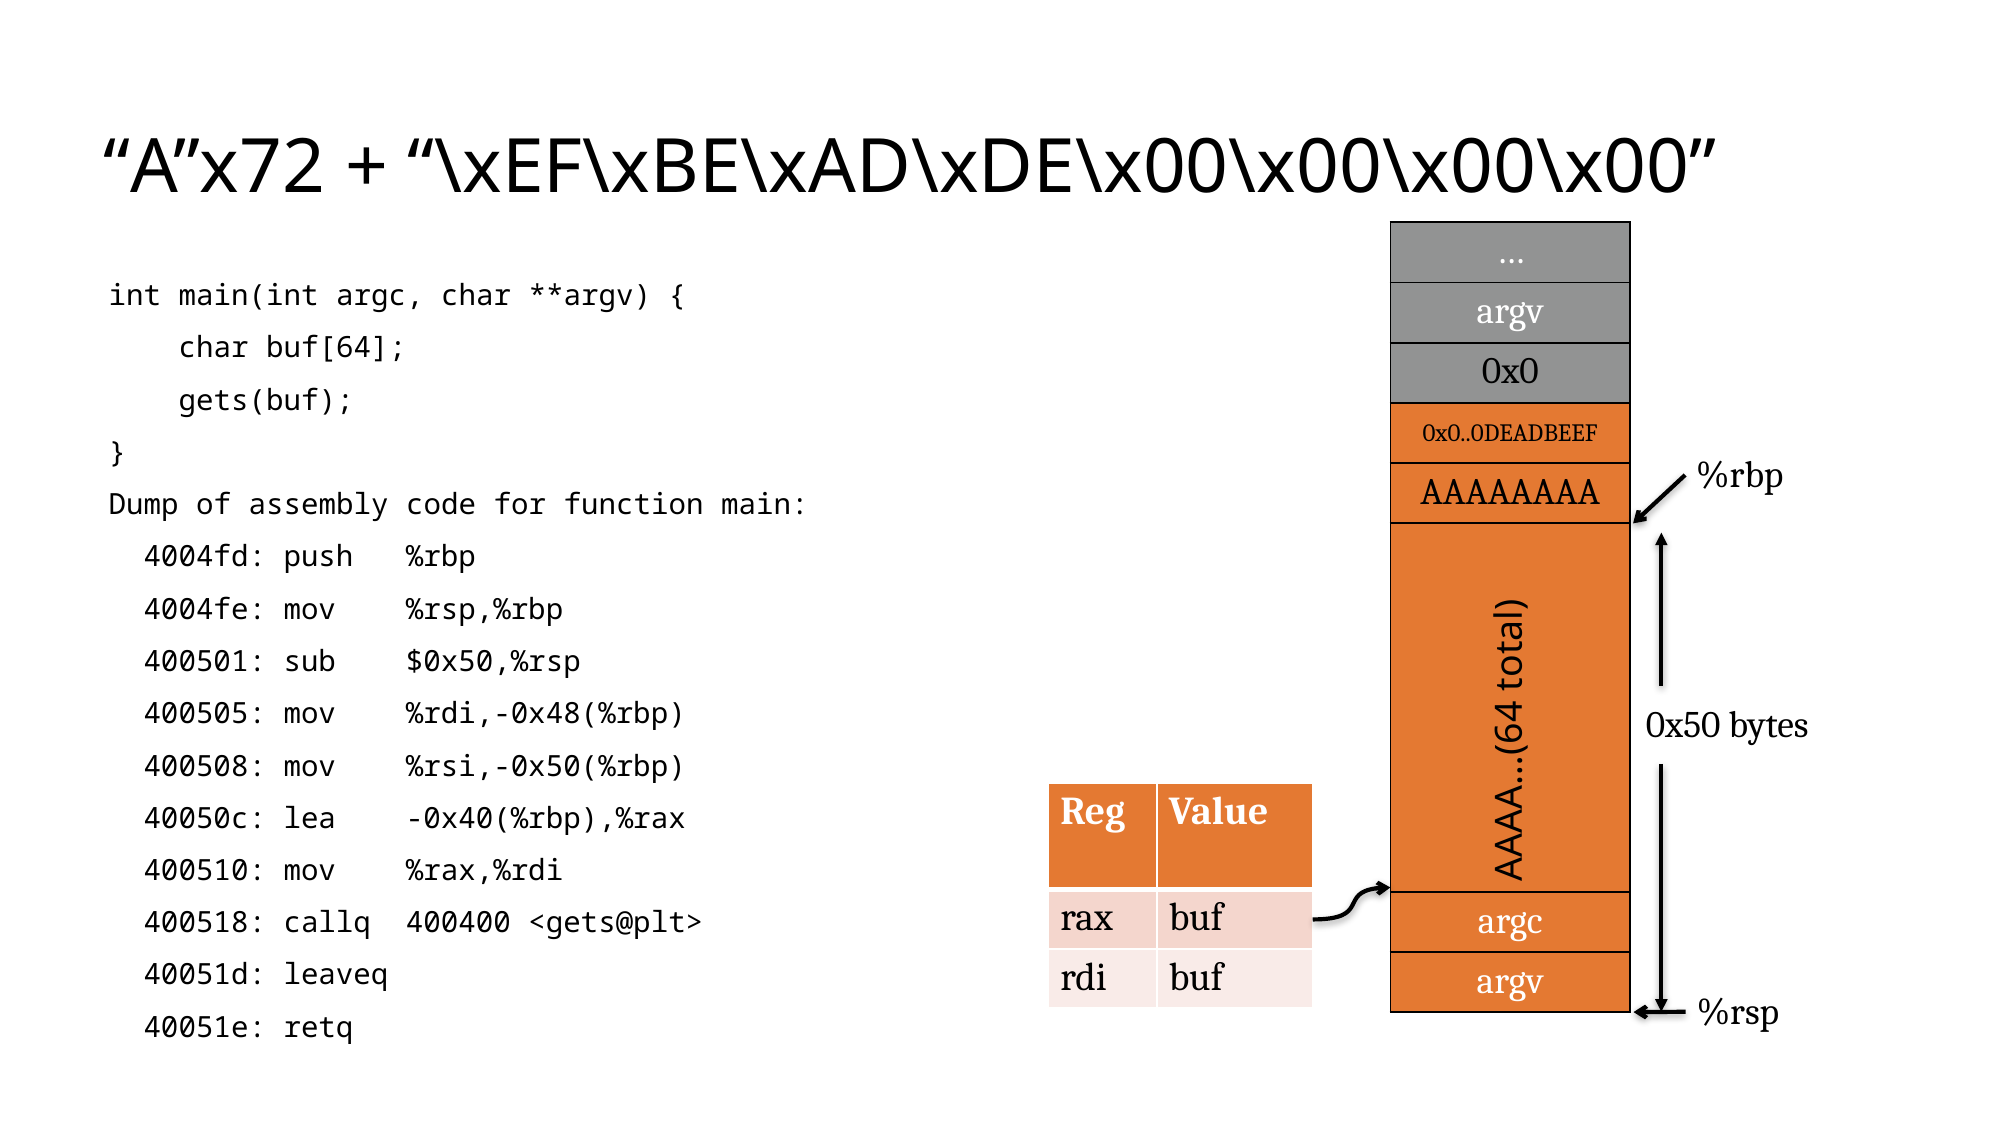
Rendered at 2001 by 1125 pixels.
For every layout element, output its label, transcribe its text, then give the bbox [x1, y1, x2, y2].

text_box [1312, 887, 1391, 920]
table_cell argv [1391, 953, 1629, 1011]
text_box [1633, 979, 1799, 1041]
table_cell buf [1158, 950, 1312, 1007]
table_header Value [1158, 784, 1312, 887]
table_header … [1391, 223, 1629, 282]
table_cell buf [1158, 892, 1312, 948]
title “A”x72 + “\xEF\xBE\xAD\xDE\x00\x00\x00\x00” [88, 59, 1814, 278]
table_cell argc [1391, 893, 1629, 951]
table_header Reg [1049, 784, 1156, 887]
table_cell rax [1049, 892, 1156, 948]
text_box 0x50 bytes [1631, 692, 1824, 753]
table_cell rdi [1049, 950, 1156, 1007]
table_cell argv [1391, 283, 1629, 342]
text_box AAAA…(64 total) [1476, 563, 1537, 896]
table_cell [1391, 524, 1629, 891]
table_cell AAAAAAAA [1391, 464, 1629, 522]
table_cell 0x0..0DEADBEEF [1391, 404, 1629, 462]
table_cell 0x0 [1391, 344, 1629, 402]
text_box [1633, 442, 1803, 524]
list int main(int argc, char **argv) { char buf[64]; gets(buf); } Dump of assembly code for function main: 4004fd: push %rbp 4004fe: mov %rsp,%rbp 400501: sub $0x50,%rsp 400505: mov %rdi,-0x48(%rbp) 400508: mov %rsi,-0x50(%rbp) 40050c: lea -0x40(%rbp),%rax 400510: mov %rax,%rdi 400518: callq 400400 <gets@plt> 40051d: leaveq 40051e: retq [93, 273, 1038, 1017]
